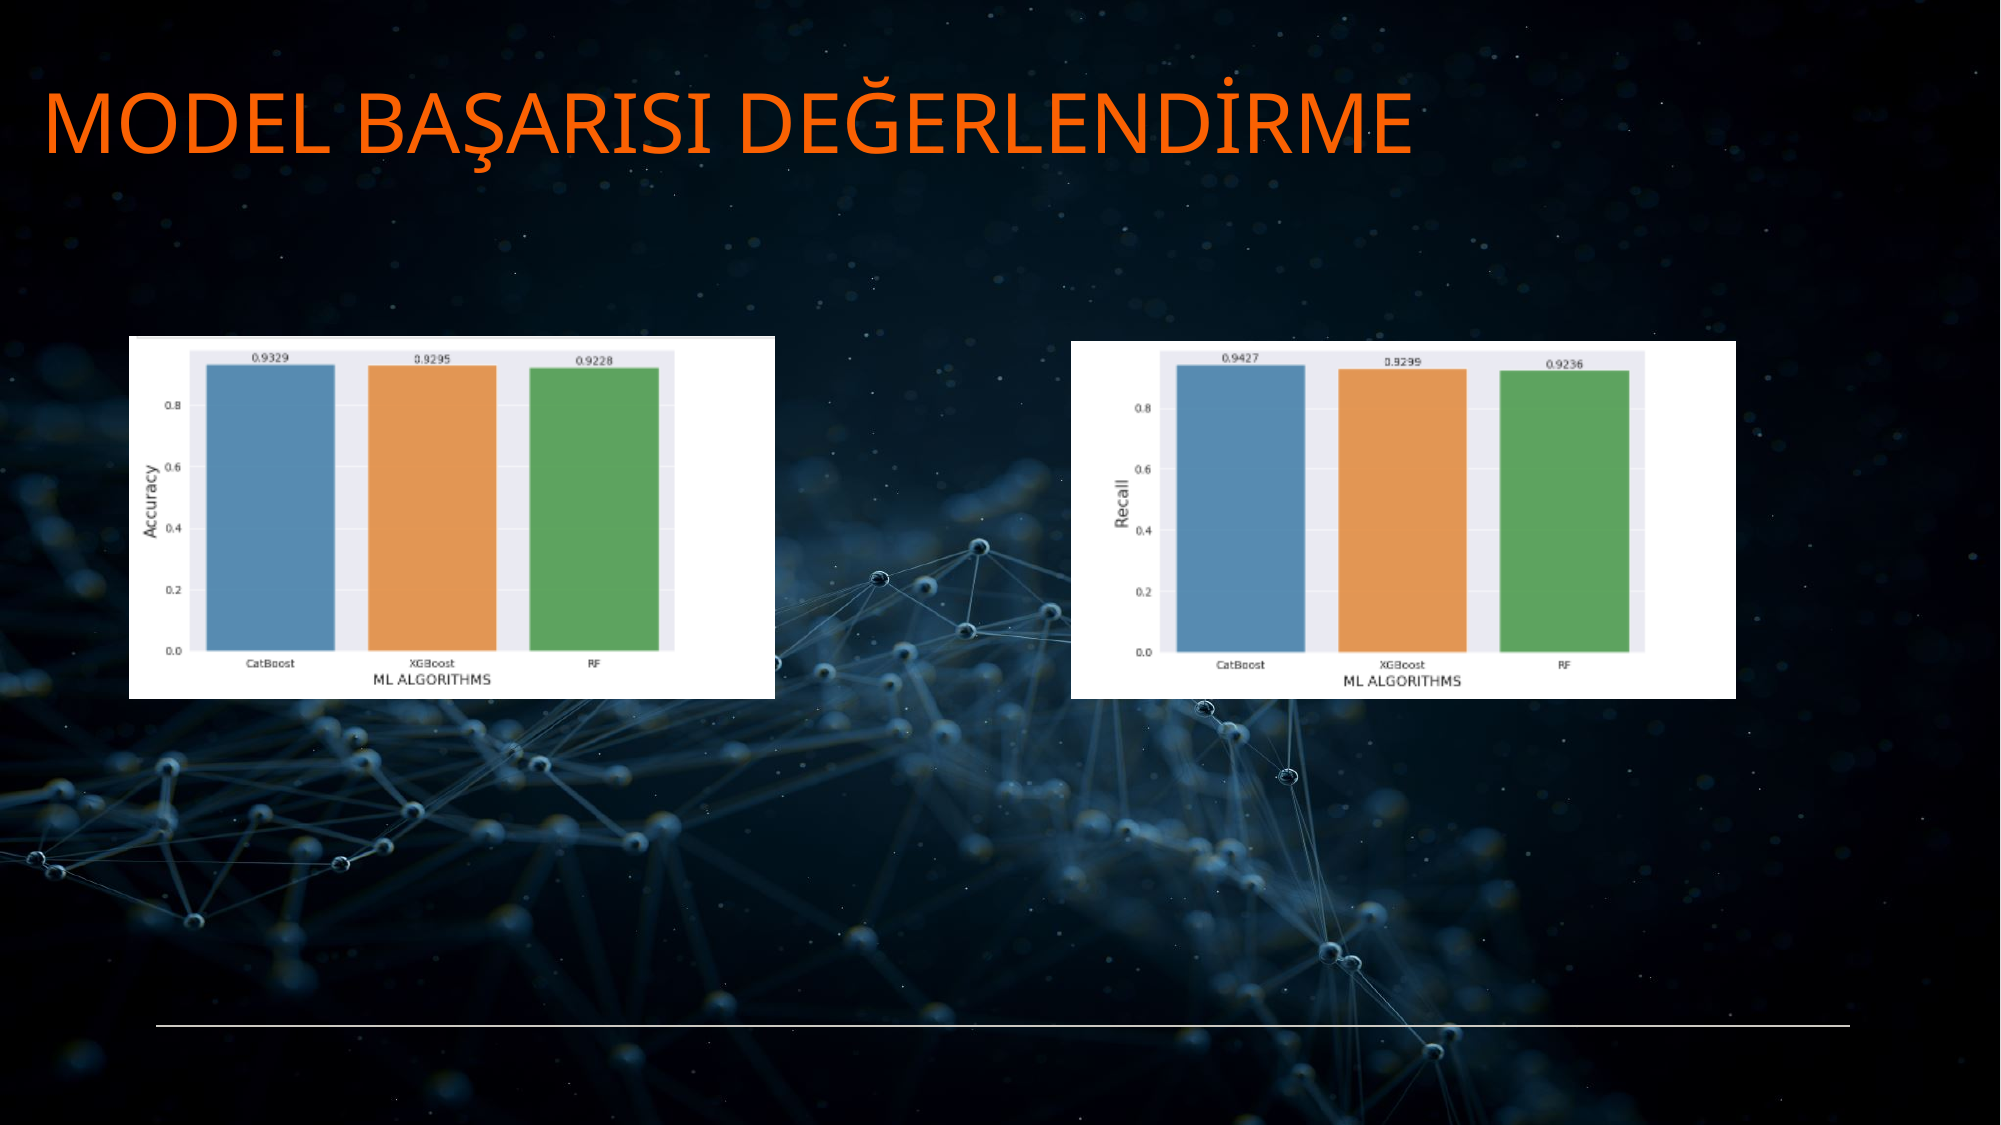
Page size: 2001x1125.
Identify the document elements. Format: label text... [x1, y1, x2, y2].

title MODEL BAŞARISI DEĞERLENDİRME [26, 56, 1737, 178]
picture [0, 0, 2001, 1125]
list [129, 336, 775, 699]
